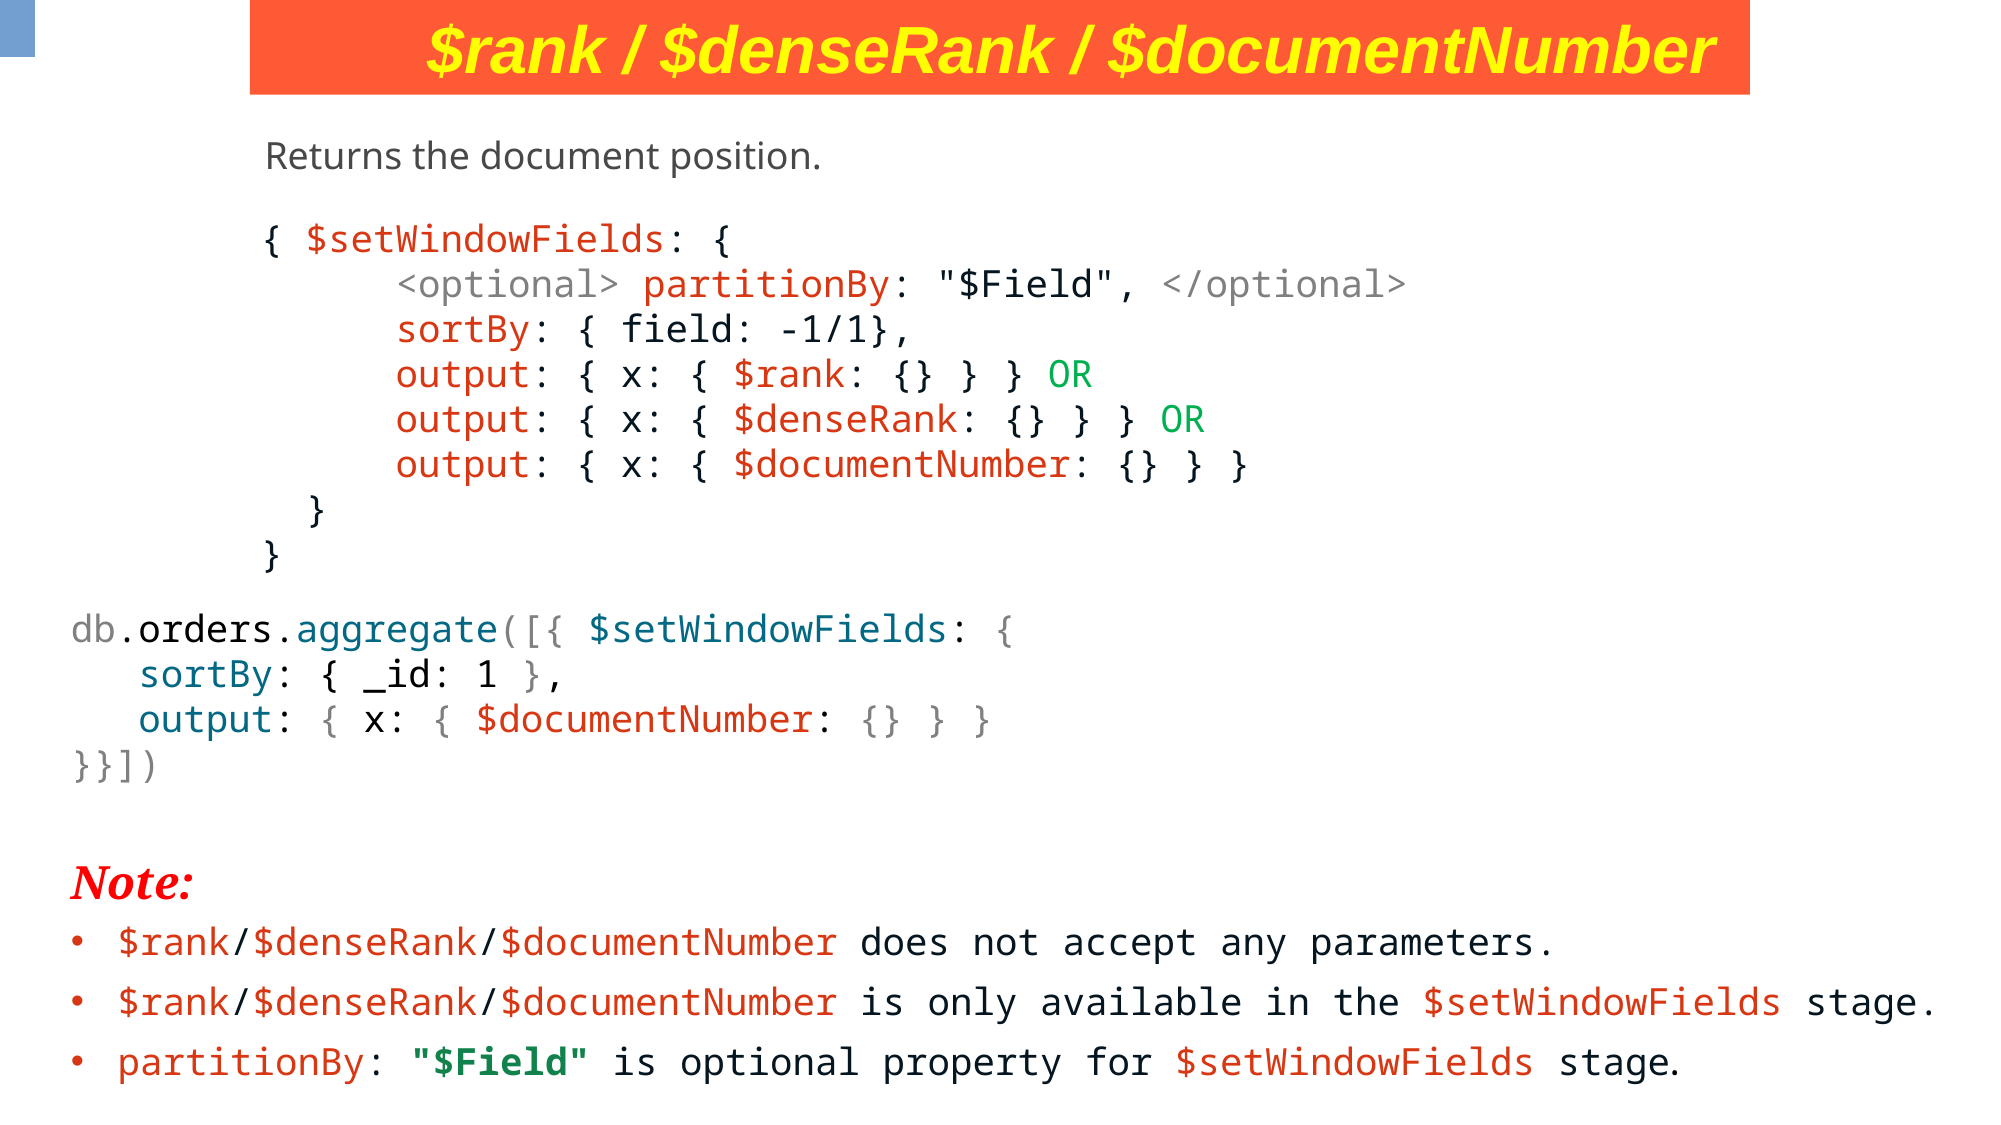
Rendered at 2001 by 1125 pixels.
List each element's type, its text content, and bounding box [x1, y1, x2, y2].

text_box Note: $rank/$denseRank/$documentNumber does not accept any parameters. $rank/$denseRank/$documentNumber is only available in the $setWindowFields stage. partitionBy: "$Field" is optional property for $setWindowFields stage. [55, 845, 1957, 1091]
text_box $rank / $denseRank / $documentNumber [249, 0, 1750, 95]
text_box db.orders.aggregate([{ $setWindowFields: { sortBy: { _id: 1 }, output: { x: { $documentNumber: {} } } }}]) [55, 597, 1750, 793]
text_box { $setWindowFields: { <optional> partitionBy: "$Field", </optional> sortBy: { field: -1/1}, output: { x: { $rank: {} } } OR output: { x: { $denseRank: {} } } OR output: { x: { $documentNumber: {} } } } } [245, 207, 1746, 583]
text_box Returns the document position. [249, 124, 1750, 185]
